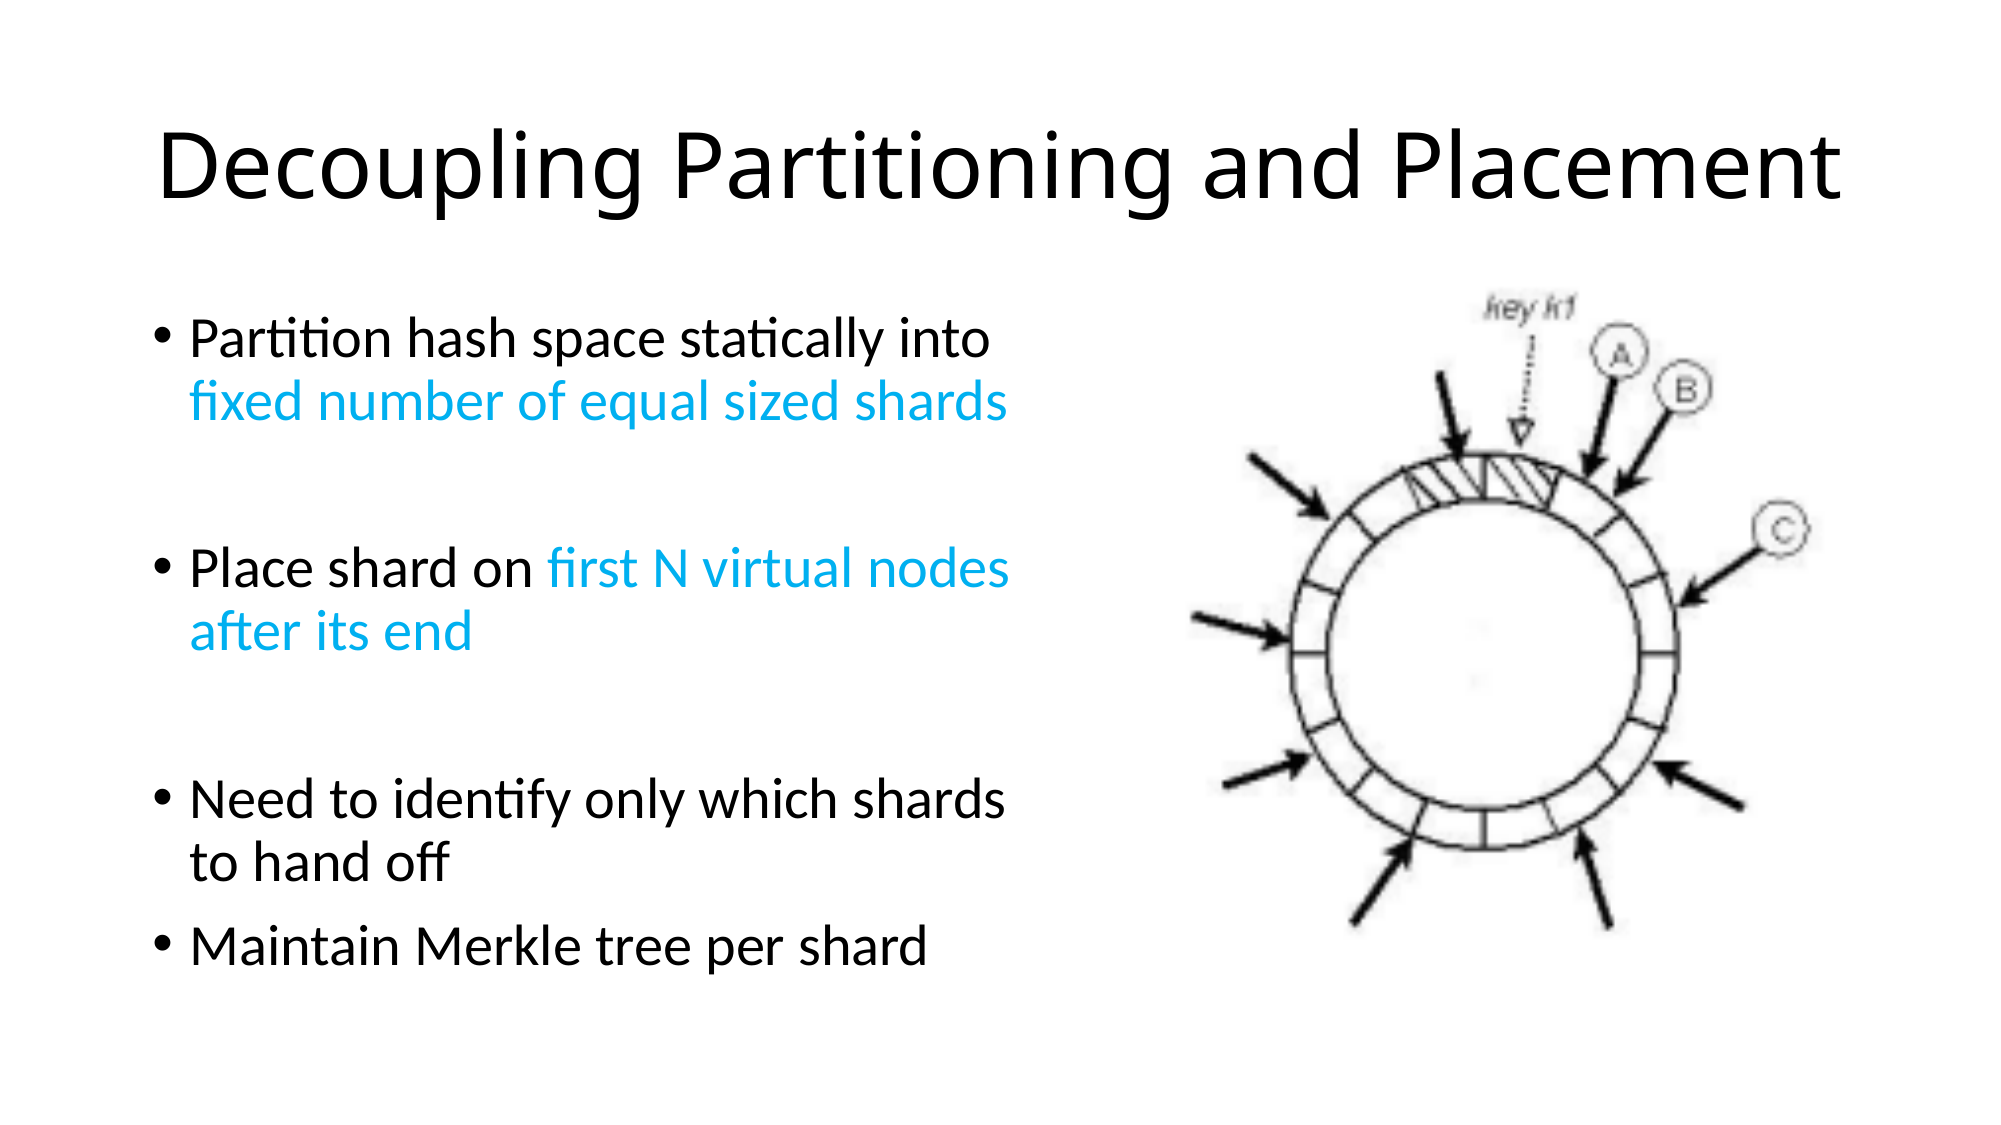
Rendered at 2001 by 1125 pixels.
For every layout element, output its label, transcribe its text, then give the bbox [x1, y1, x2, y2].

list Partition hash space statically into fixed number of equal sized shards Place shard on first N virtual nodes after its end Need to identify only which shards to hand off Maintain Merkle tree per shard [137, 299, 1863, 1014]
picture [1145, 277, 1836, 942]
title Decoupling Partitioning and Placement [137, 59, 1863, 278]
